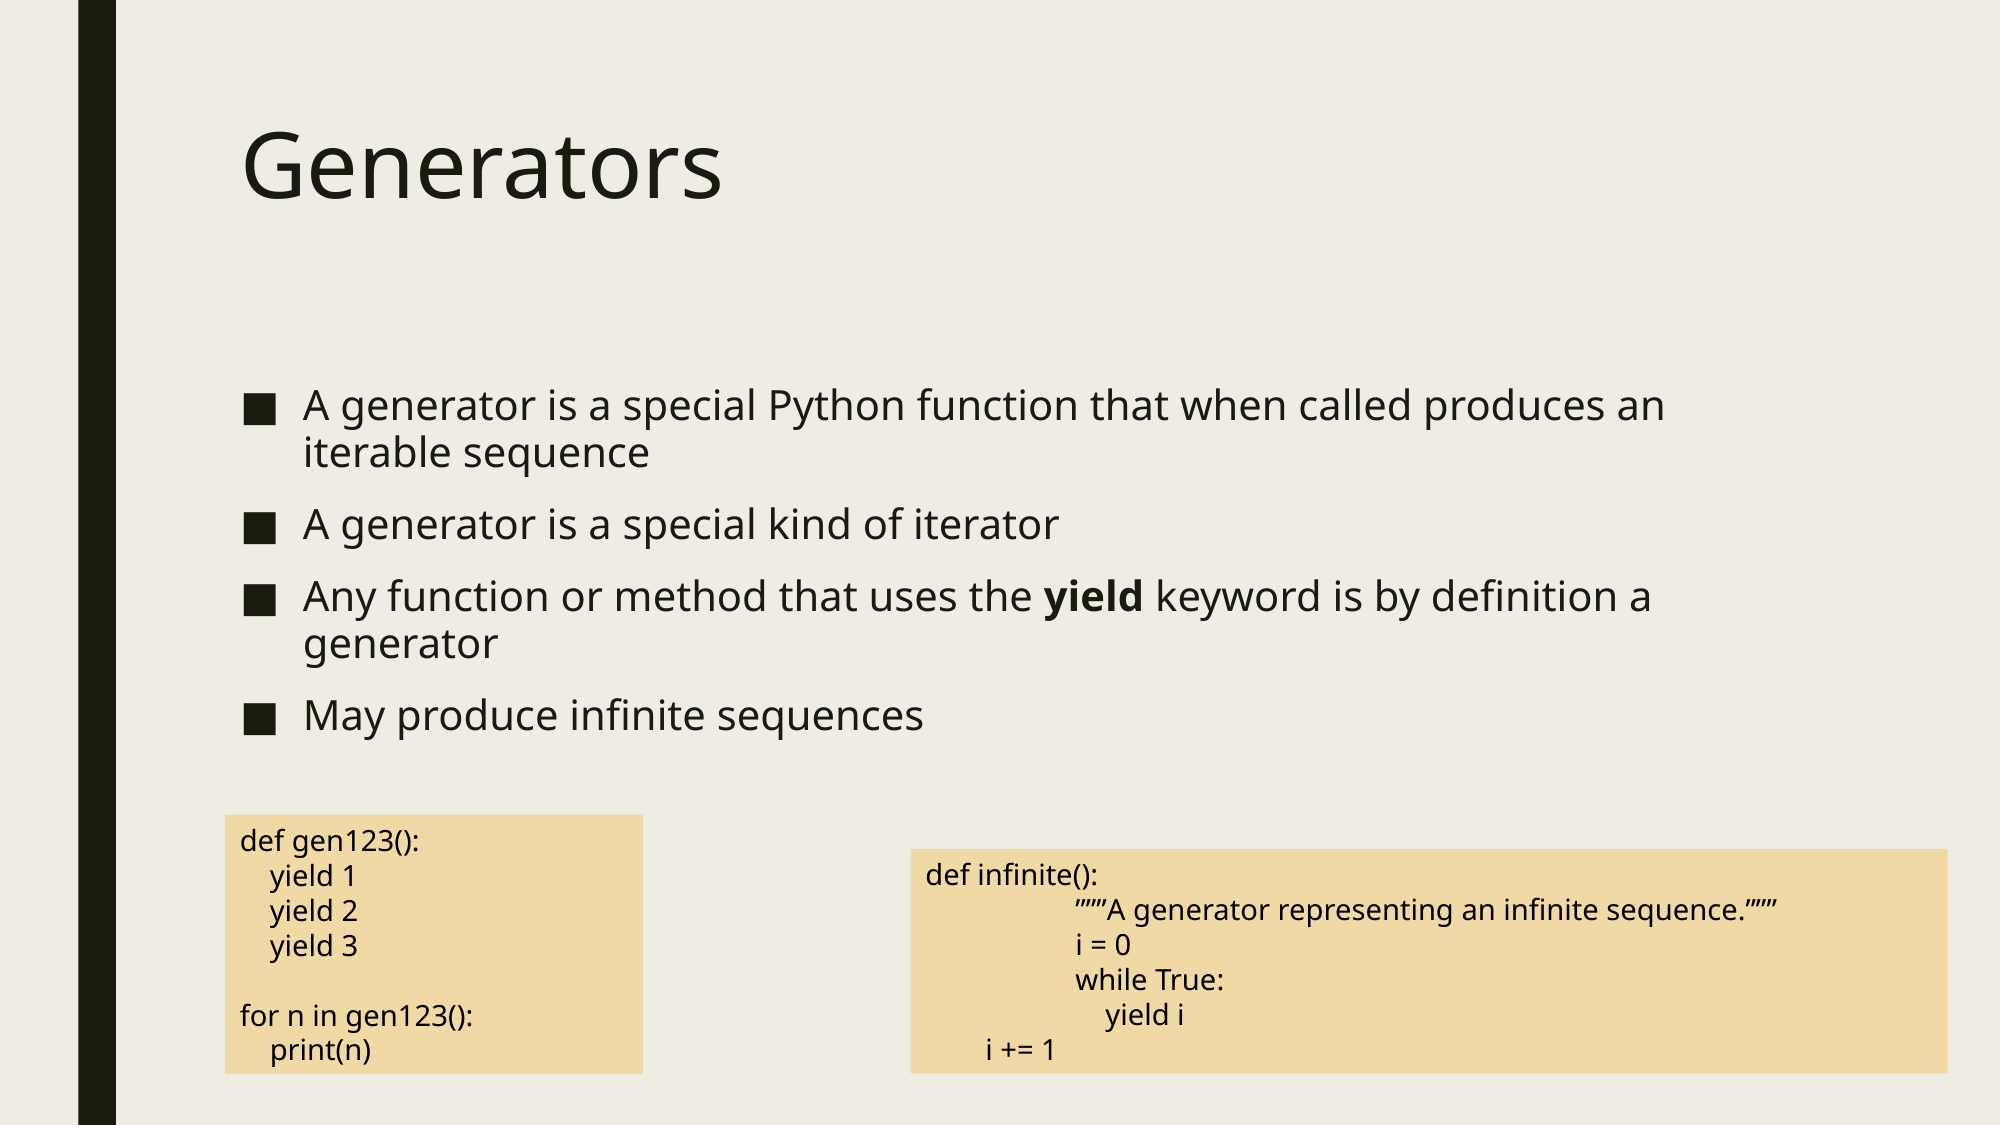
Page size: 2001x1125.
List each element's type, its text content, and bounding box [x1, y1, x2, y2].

list A generator is a special Python function that when called produces an iterable sequence A generator is a special kind of iterator Any function or method that uses the yield keyword is by definition a generator May produce infinite sequences [225, 375, 1800, 963]
text_box def infinite(): ”””A generator representing an infinite sequence.””” i = 0 while True: yield i i += 1 [910, 848, 1948, 1074]
text_box def gen123(): yield 1 yield 2 yield 3 for n in gen123(): print(n) [224, 814, 643, 1075]
title Generators [225, 112, 1800, 357]
